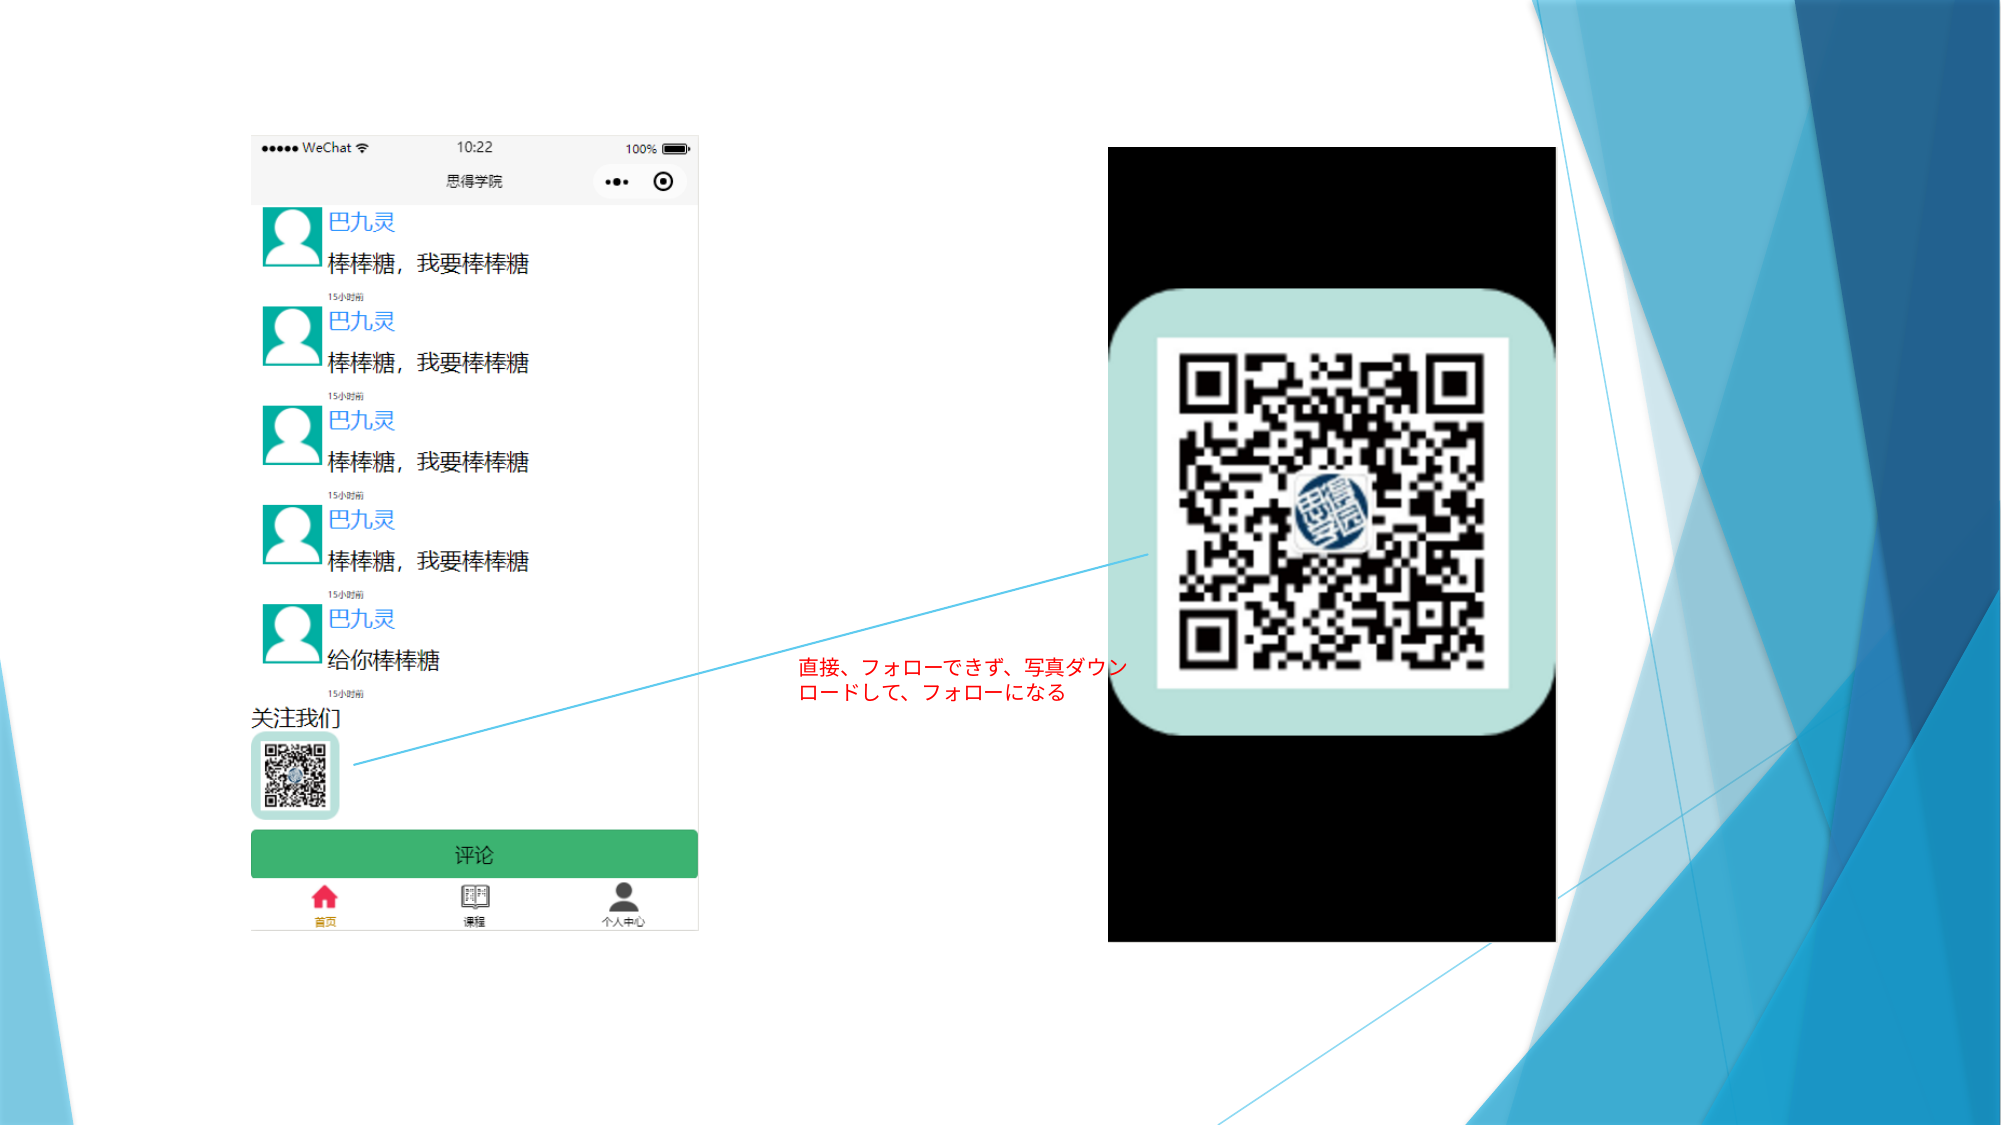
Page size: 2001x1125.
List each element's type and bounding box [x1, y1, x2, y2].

picture [1108, 146, 1559, 943]
text_box [353, 553, 1149, 766]
picture [250, 134, 699, 932]
